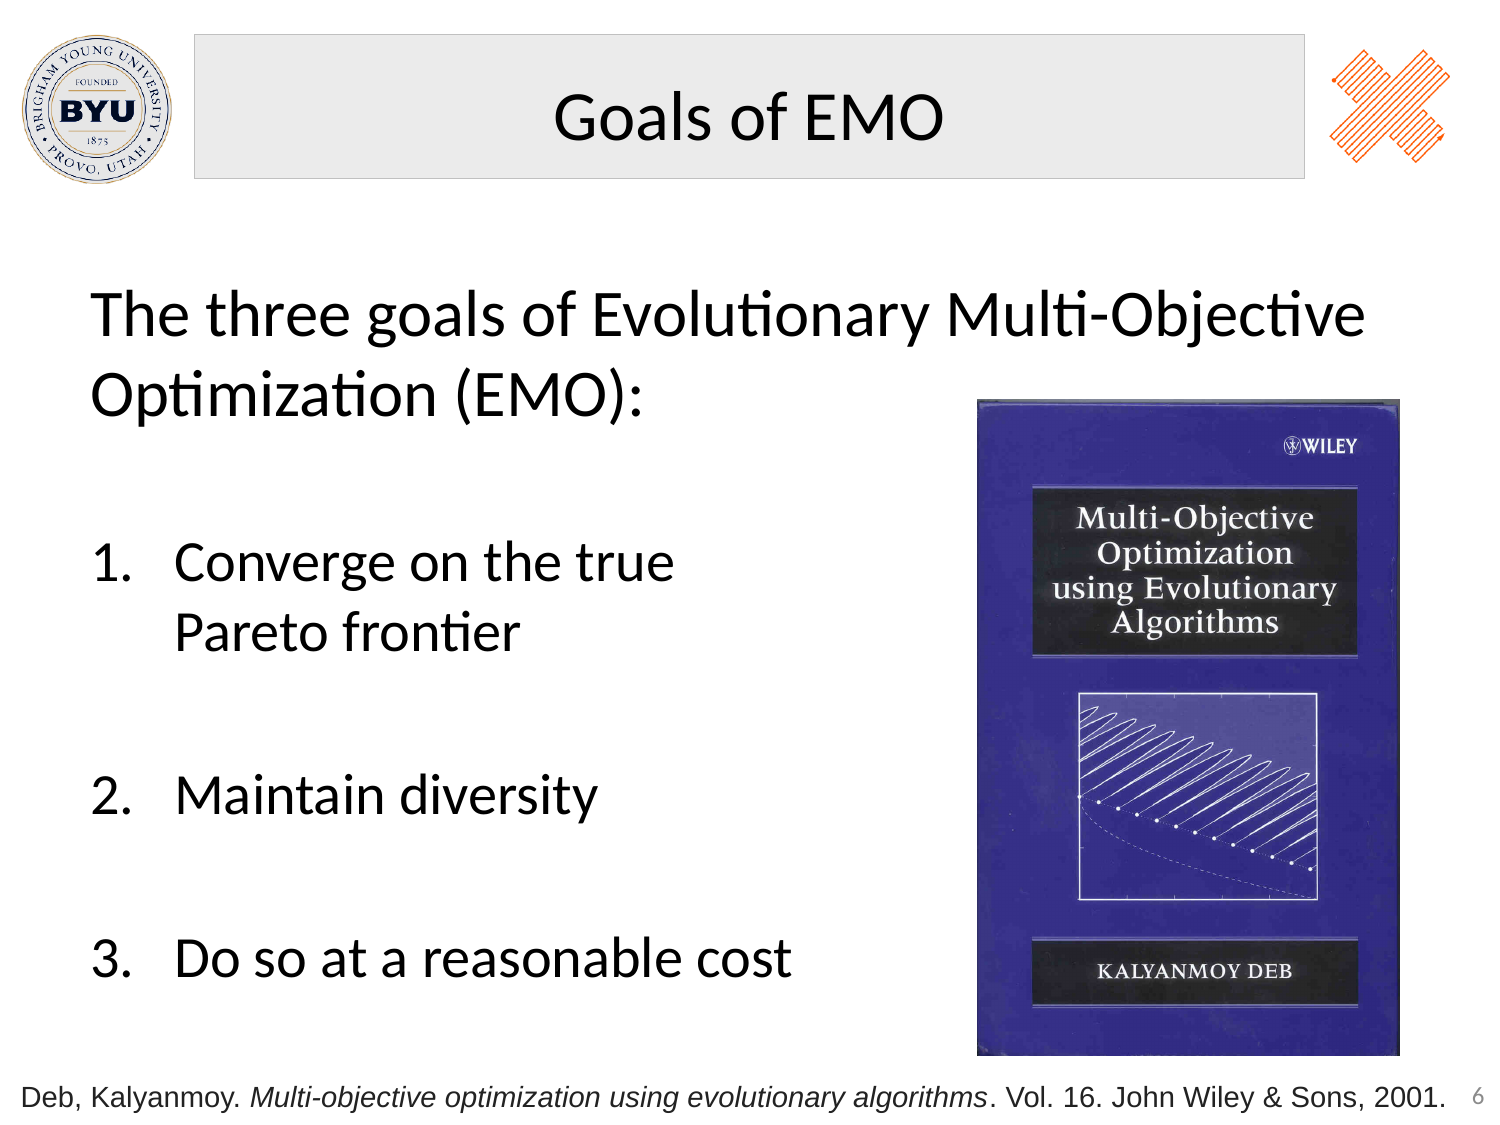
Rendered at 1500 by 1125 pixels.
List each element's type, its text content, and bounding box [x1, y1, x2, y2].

text_box Deb, Kalyanmoy. Multi-objective optimization using evolutionary algorithms. Vol. 16. John Wiley & Sons, 2001. [5, 1071, 1481, 1122]
text_box Goals of EMO [224, 62, 1275, 163]
picture [1329, 49, 1450, 163]
list The three goals of Evolutionary Multi-Objective Optimization (EMO): Converge on the true Pareto frontier Maintain diversity Do so at a reasonable cost [75, 262, 1425, 1005]
picture [976, 399, 1401, 1056]
slide_number 6 [1437, 1064, 1500, 1125]
picture [21, 34, 172, 184]
